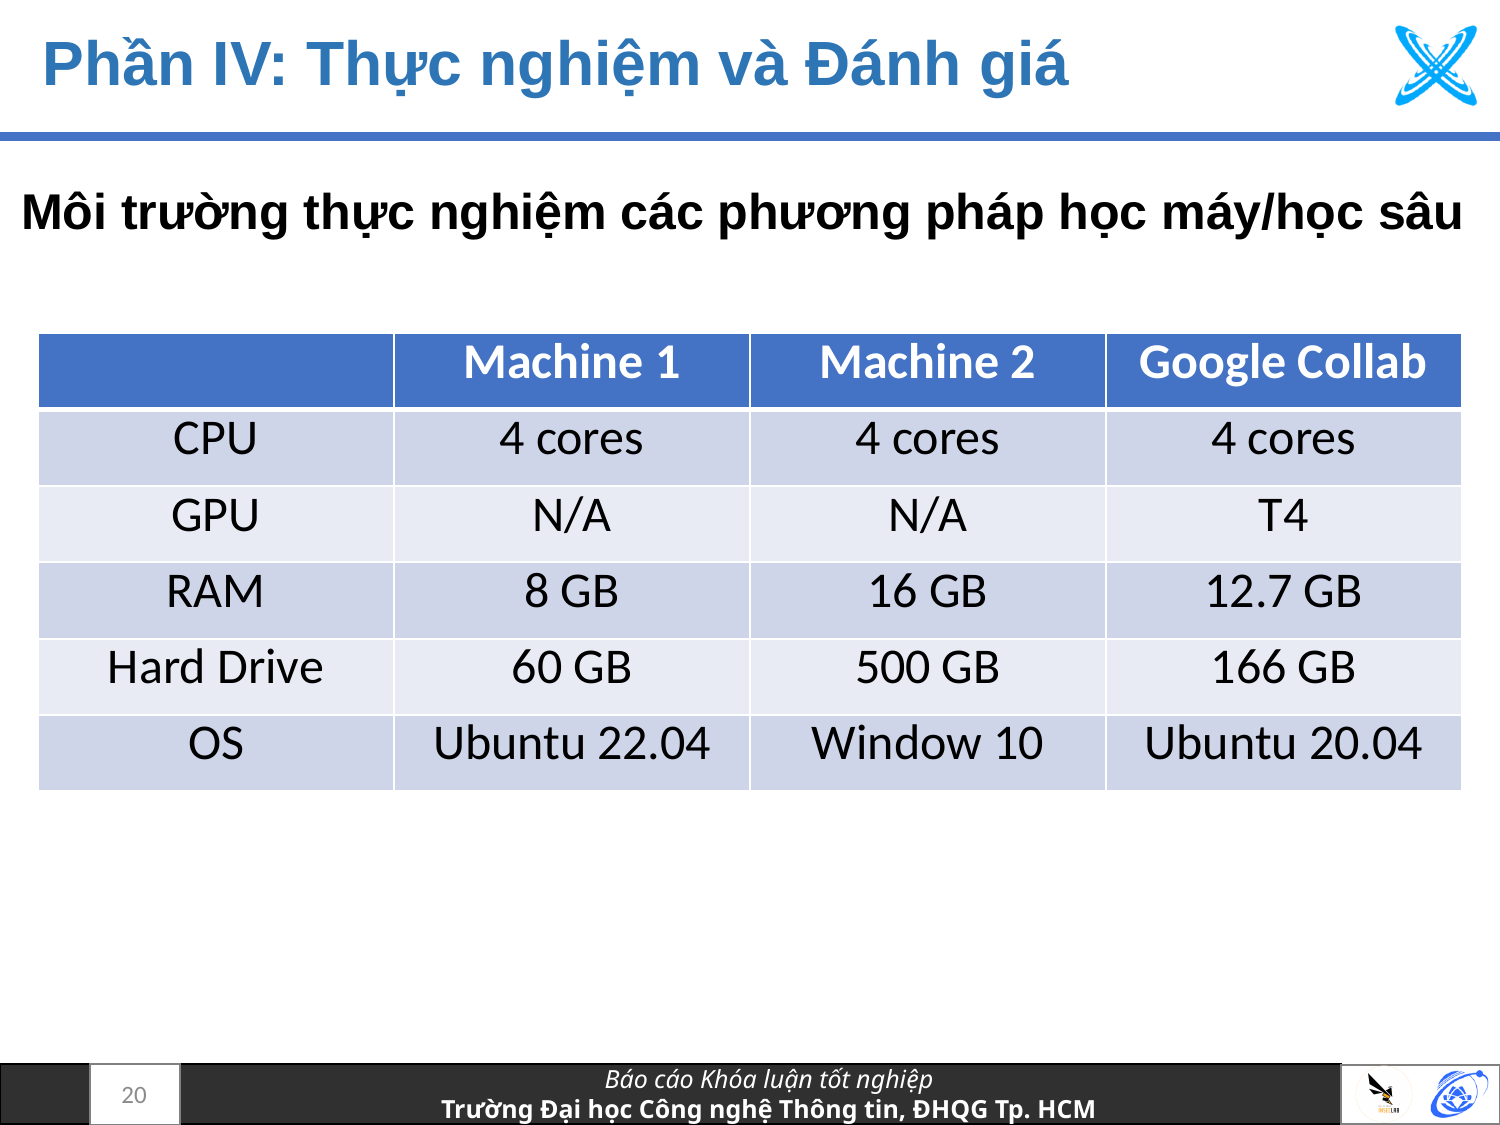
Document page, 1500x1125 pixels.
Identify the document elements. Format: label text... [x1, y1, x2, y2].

table_cell N/A [751, 487, 1105, 561]
table_cell N/A [395, 487, 749, 561]
table_cell 4 cores [1107, 412, 1461, 485]
table_header [39, 334, 393, 407]
table_cell 500 GB [751, 640, 1105, 714]
title Phần IV: Thực nghiệm và Đánh giá [27, 23, 1376, 108]
table_header Machine 1 [395, 334, 749, 407]
table_cell OS [39, 716, 393, 790]
table_header Machine 2 [751, 334, 1105, 407]
table_cell T4 [1107, 487, 1461, 561]
table_cell 166 GB [1107, 640, 1461, 714]
picture [1426, 1053, 1495, 1125]
table_cell 4 cores [751, 412, 1105, 485]
picture [1377, 5, 1493, 125]
list Môi trường thực nghiệm các phương pháp học máy/học sâu [0, 178, 1500, 263]
table_cell 4 cores [395, 412, 749, 485]
table_cell 8 GB [395, 563, 749, 638]
table_cell 60 GB [395, 640, 749, 714]
table_cell GPU [39, 487, 393, 561]
table_cell 16 GB [751, 563, 1105, 638]
table_cell CPU [39, 412, 393, 485]
table_header Google Collab [1107, 334, 1461, 407]
table_cell Hard Drive [39, 640, 393, 714]
slide_number 20 [95, 1063, 162, 1124]
picture [1352, 1062, 1416, 1125]
table_cell Window 10 [751, 716, 1105, 790]
table_cell 12.7 GB [1107, 563, 1461, 638]
table_cell Ubuntu 20.04 [1107, 716, 1461, 790]
table_cell Ubuntu 22.04 [395, 716, 749, 790]
table_cell RAM [39, 563, 393, 638]
